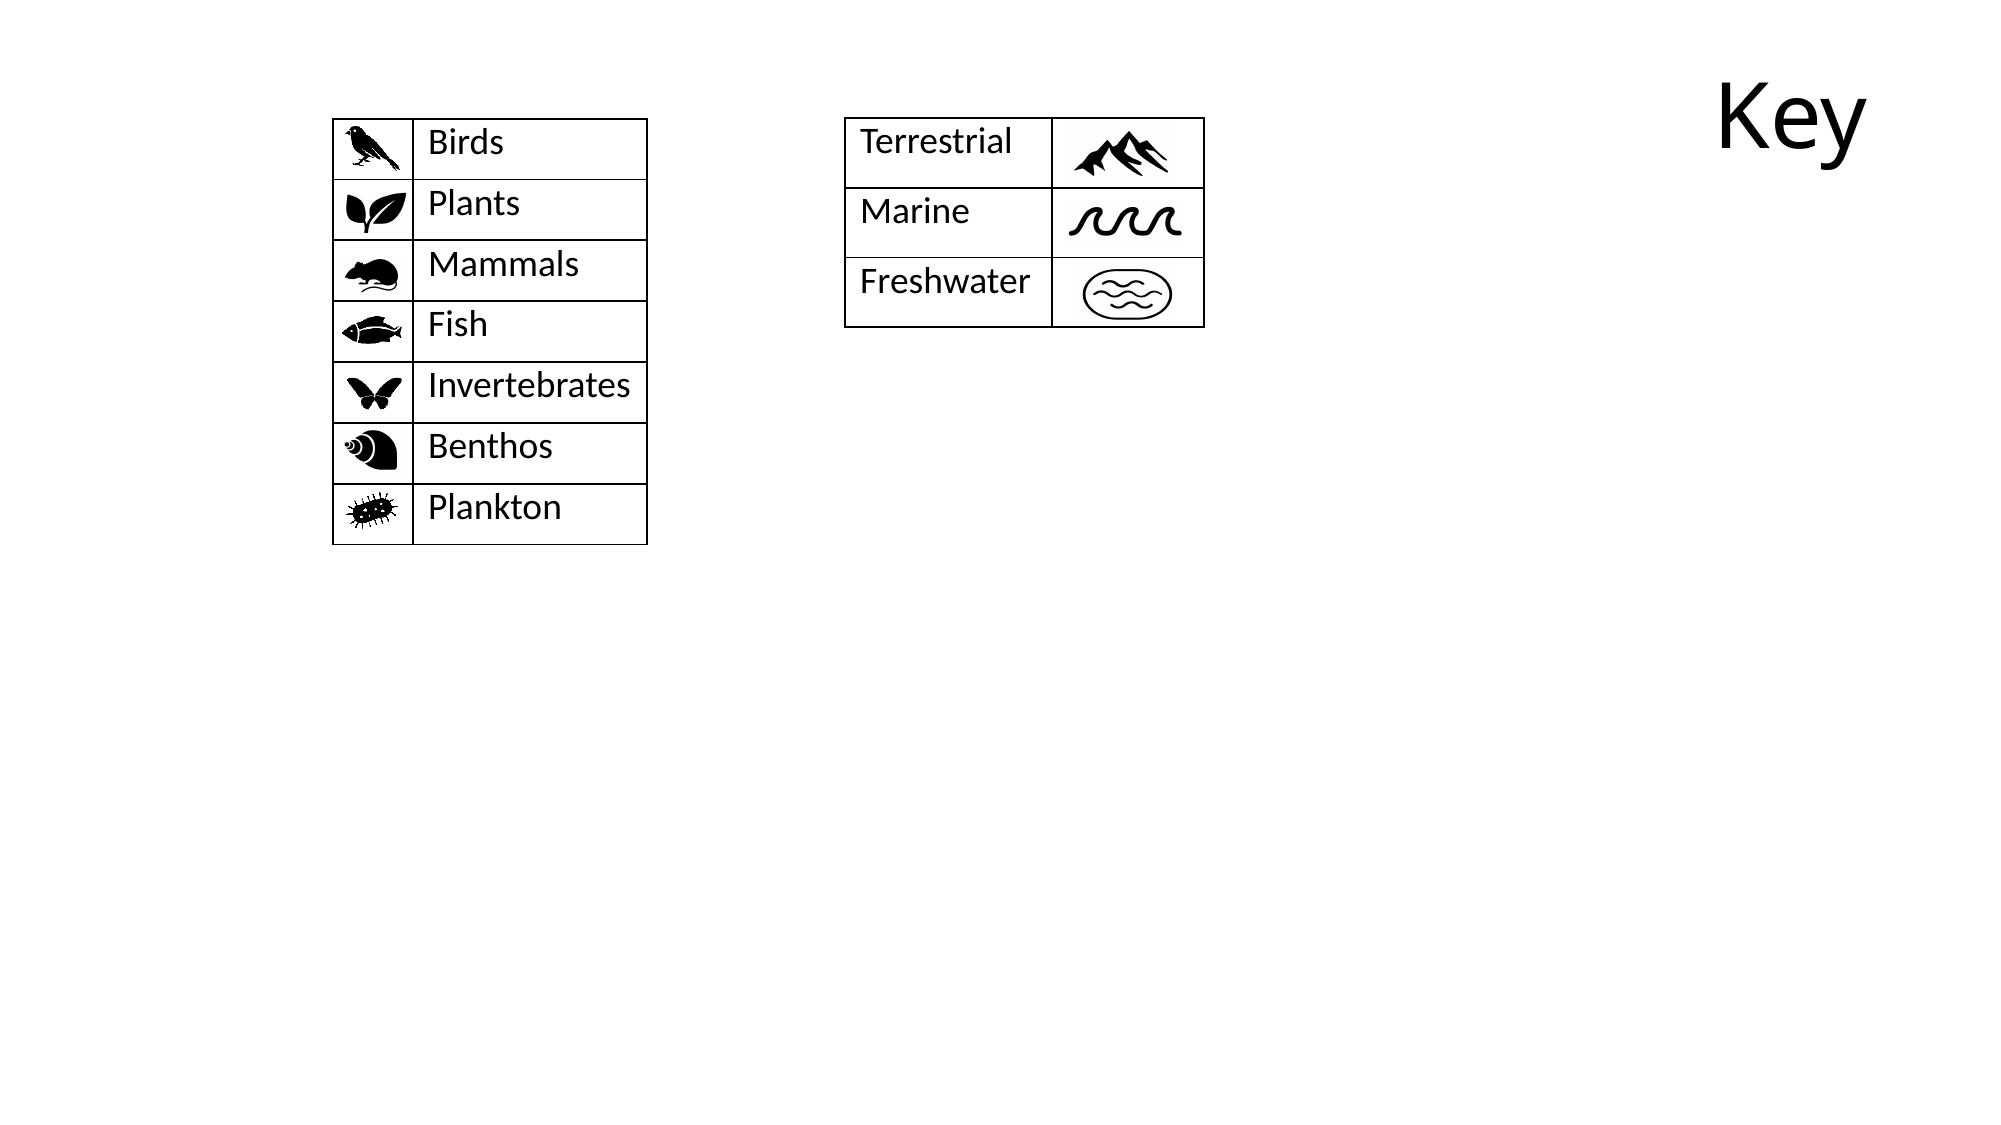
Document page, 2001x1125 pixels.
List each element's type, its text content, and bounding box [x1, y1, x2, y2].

picture [1065, 120, 1173, 186]
table_cell [334, 241, 412, 300]
table_header [1053, 119, 1203, 187]
table_cell [334, 302, 412, 361]
table_cell [1053, 258, 1203, 326]
title Key [1698, 9, 1925, 228]
table_cell Freshwater [846, 258, 1051, 326]
table_cell Benthos [414, 424, 646, 483]
picture [335, 315, 406, 351]
table_cell Marine [846, 189, 1051, 257]
picture [341, 120, 405, 175]
table_cell Invertebrates [414, 363, 646, 422]
picture [1072, 261, 1178, 329]
table_cell Fish [414, 302, 646, 361]
picture [340, 367, 406, 421]
picture [337, 254, 406, 295]
table_cell Mammals [414, 241, 646, 300]
picture [1065, 198, 1185, 247]
table_cell [334, 424, 412, 483]
table_cell Plankton [414, 485, 646, 544]
table_cell [1053, 189, 1203, 257]
picture [335, 188, 409, 233]
picture [335, 424, 405, 479]
picture [339, 487, 401, 537]
table_cell [334, 363, 412, 422]
table_header [334, 120, 412, 179]
table_header Birds [414, 120, 646, 179]
table_header Terrestrial [846, 119, 1051, 187]
table_cell [334, 485, 412, 544]
table_cell [334, 180, 412, 239]
table_cell Plants [414, 180, 646, 239]
